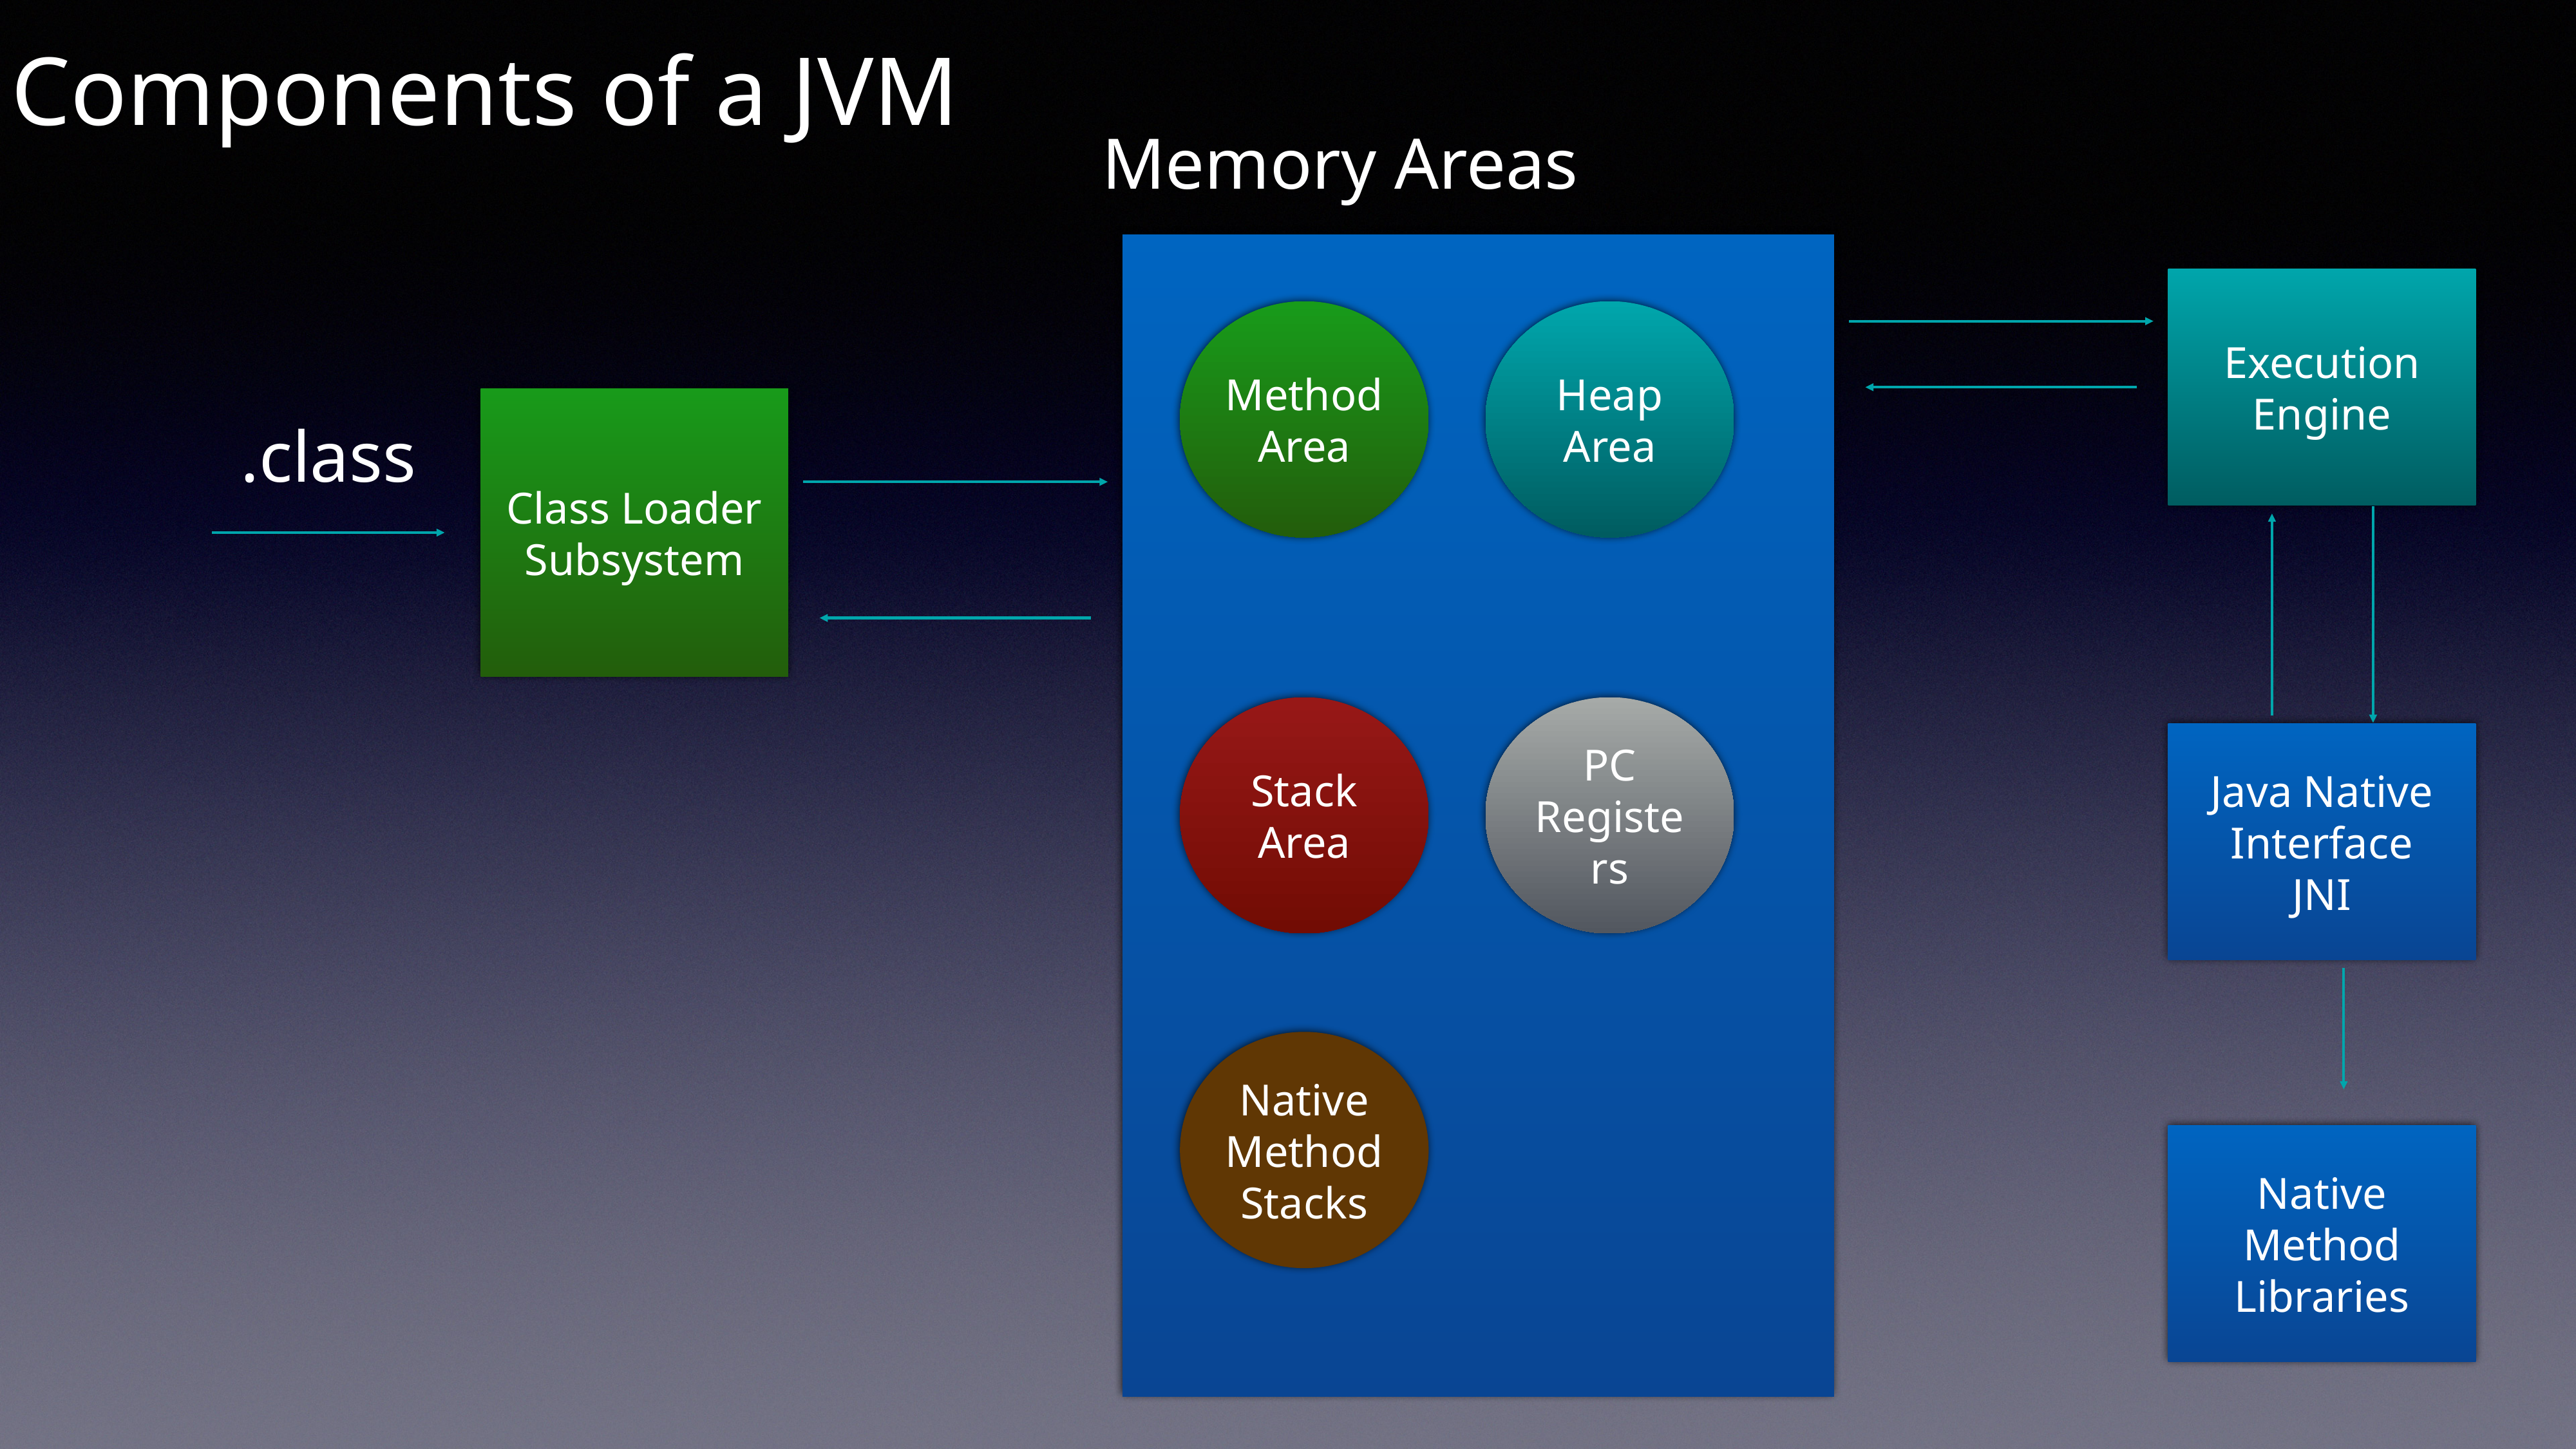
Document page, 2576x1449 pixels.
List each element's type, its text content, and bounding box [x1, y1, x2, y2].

text_box Stack Area [1180, 697, 1429, 934]
picture [0, 0, 2576, 1449]
text_box [2340, 968, 2348, 1090]
text_box [1848, 317, 2154, 325]
text_box [2369, 506, 2378, 723]
text_box Class Loader Subsystem [480, 388, 788, 677]
text_box [819, 614, 1092, 622]
text_box .class [234, 406, 422, 502]
text_box Native Method Libraries [2168, 1125, 2476, 1362]
text_box [2268, 513, 2277, 715]
text_box Method Area [1180, 301, 1429, 538]
text_box [803, 477, 1108, 486]
text_box Memory Areas [1097, 113, 1584, 209]
text_box Execution Engine [2168, 269, 2476, 506]
text_box [1865, 383, 2137, 392]
text_box Heap Area [1485, 301, 1734, 538]
text_box PC Registers [1485, 697, 1734, 934]
text_box Native Method Stacks [1180, 1032, 1429, 1269]
text_box Components of a JVM [6, 26, 965, 149]
text_box [212, 528, 445, 537]
text_box [1122, 234, 1834, 1397]
text_box Java Native Interface JNI [2168, 723, 2476, 960]
